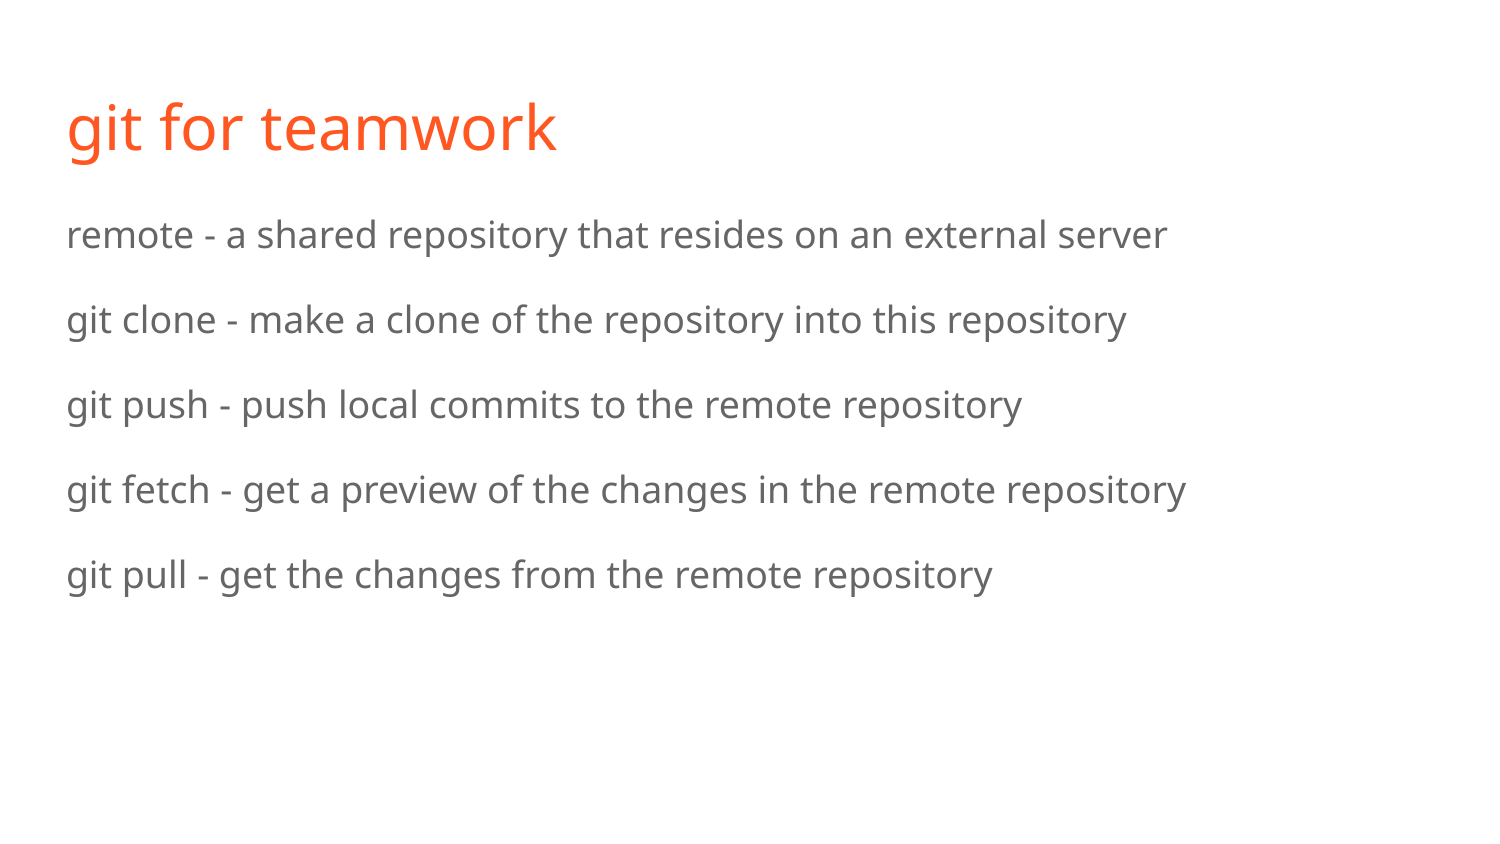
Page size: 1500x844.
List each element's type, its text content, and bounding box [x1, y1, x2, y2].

title git for teamwork [51, 72, 1449, 167]
list remote - a shared repository that resides on an external server git clone - make a clone of the repository into this repository git push - push local commits to the remote repository git fetch - get a preview of the changes in the remote repository git pull - get the changes from the remote repository [51, 189, 1449, 750]
